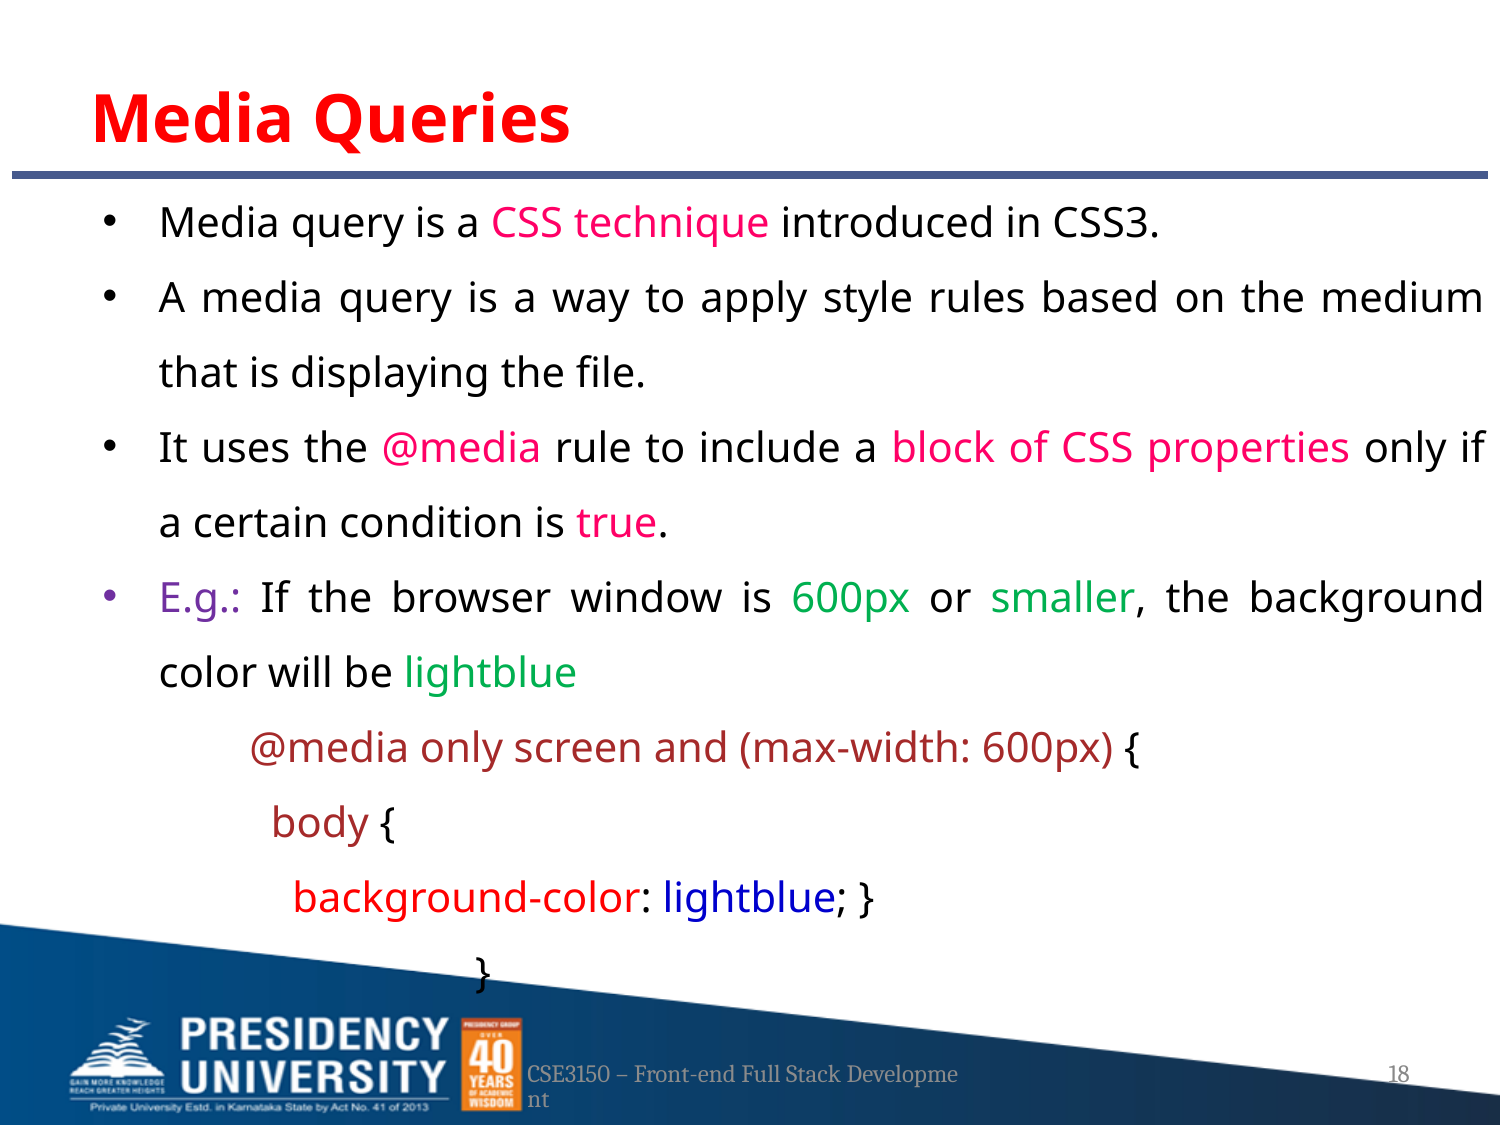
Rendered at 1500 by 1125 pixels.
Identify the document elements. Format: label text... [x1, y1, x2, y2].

footer CSE3150 – Front-end Full Stack Development [512, 1042, 988, 1103]
picture [0, 921, 1500, 1125]
list Media query is a CSS technique introduced in CSS3. A media query is a way to apply style rules based on the medium that is displaying the file. It uses the @media rule to include a block of CSS properties only if a certain condition is true. E.g.: If the browser window is 600px or smaller, the background color will be lightblue @media only screen and (max-width: 600px) { body { background-color: lightblue; } } [87, 163, 1500, 963]
slide_number 18 [1074, 1042, 1425, 1103]
title Media Queries [75, 0, 1349, 164]
